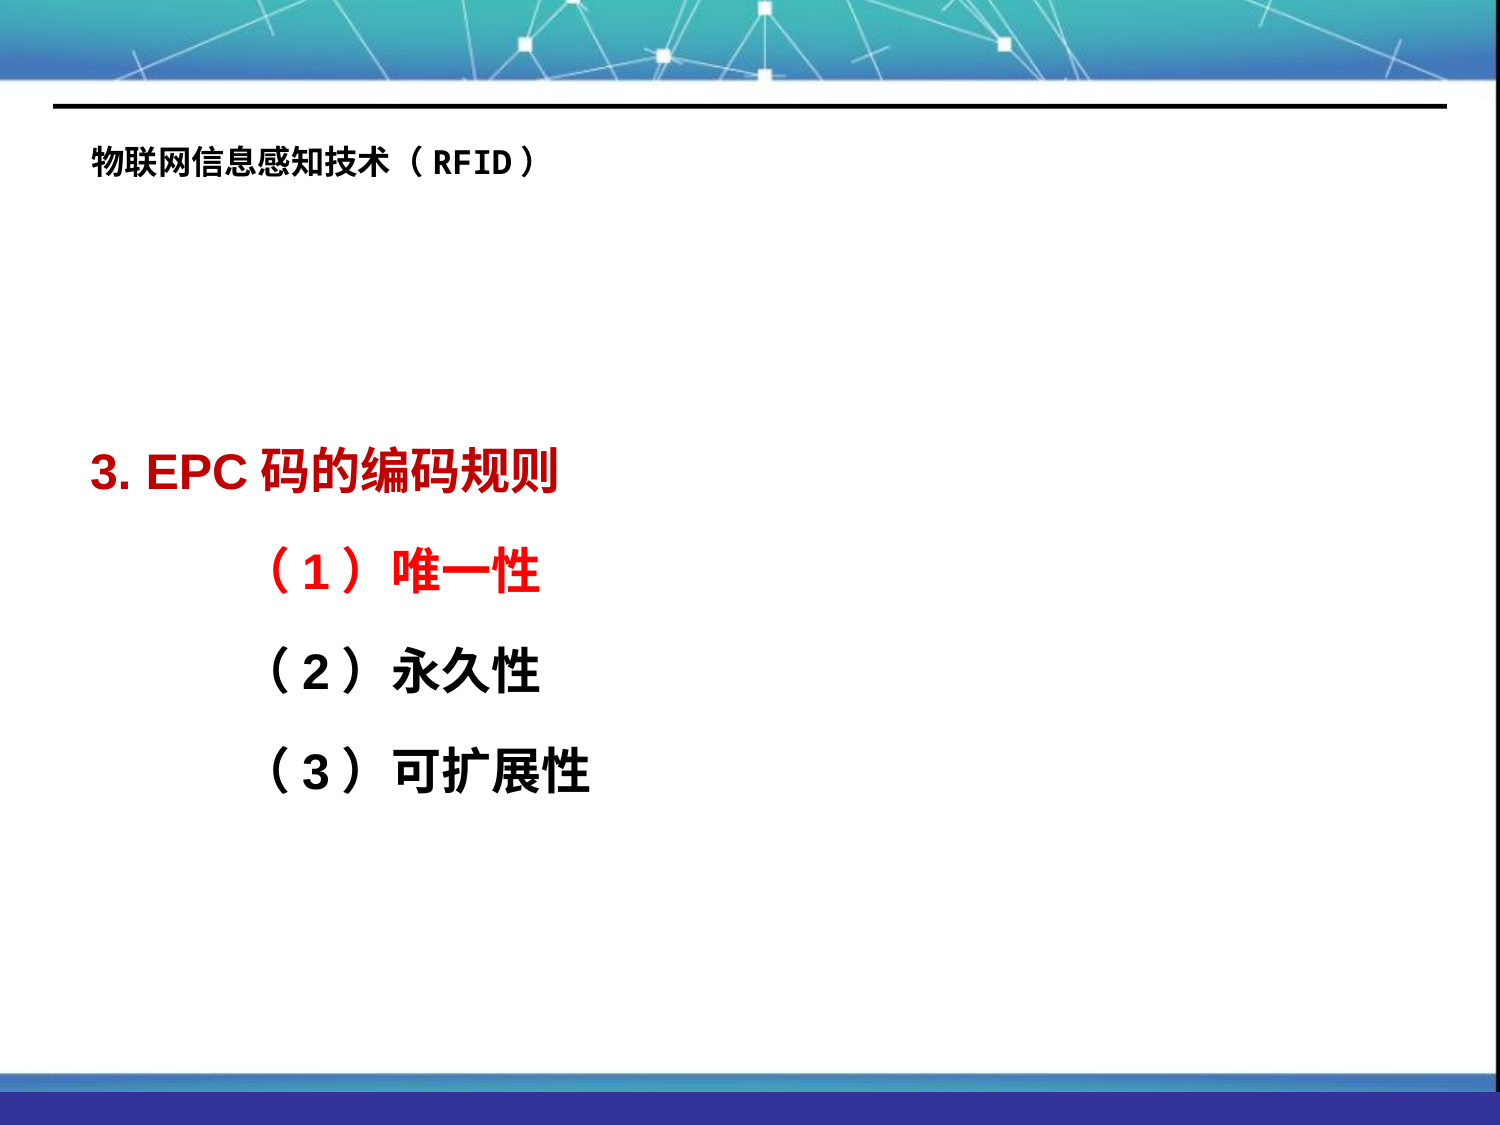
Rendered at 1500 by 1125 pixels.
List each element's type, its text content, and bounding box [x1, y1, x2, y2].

list 3. EPC码的编码规则 （1）唯一性 （2）永久性 （3）可扩展性 [74, 231, 1426, 1006]
picture [0, 0, 1500, 1093]
title 物联网信息感知技术（RFID） [76, 101, 1428, 106]
title 物联网信息感知技术（RFID） [76, 107, 1428, 221]
text_box [0, 1093, 1500, 1125]
